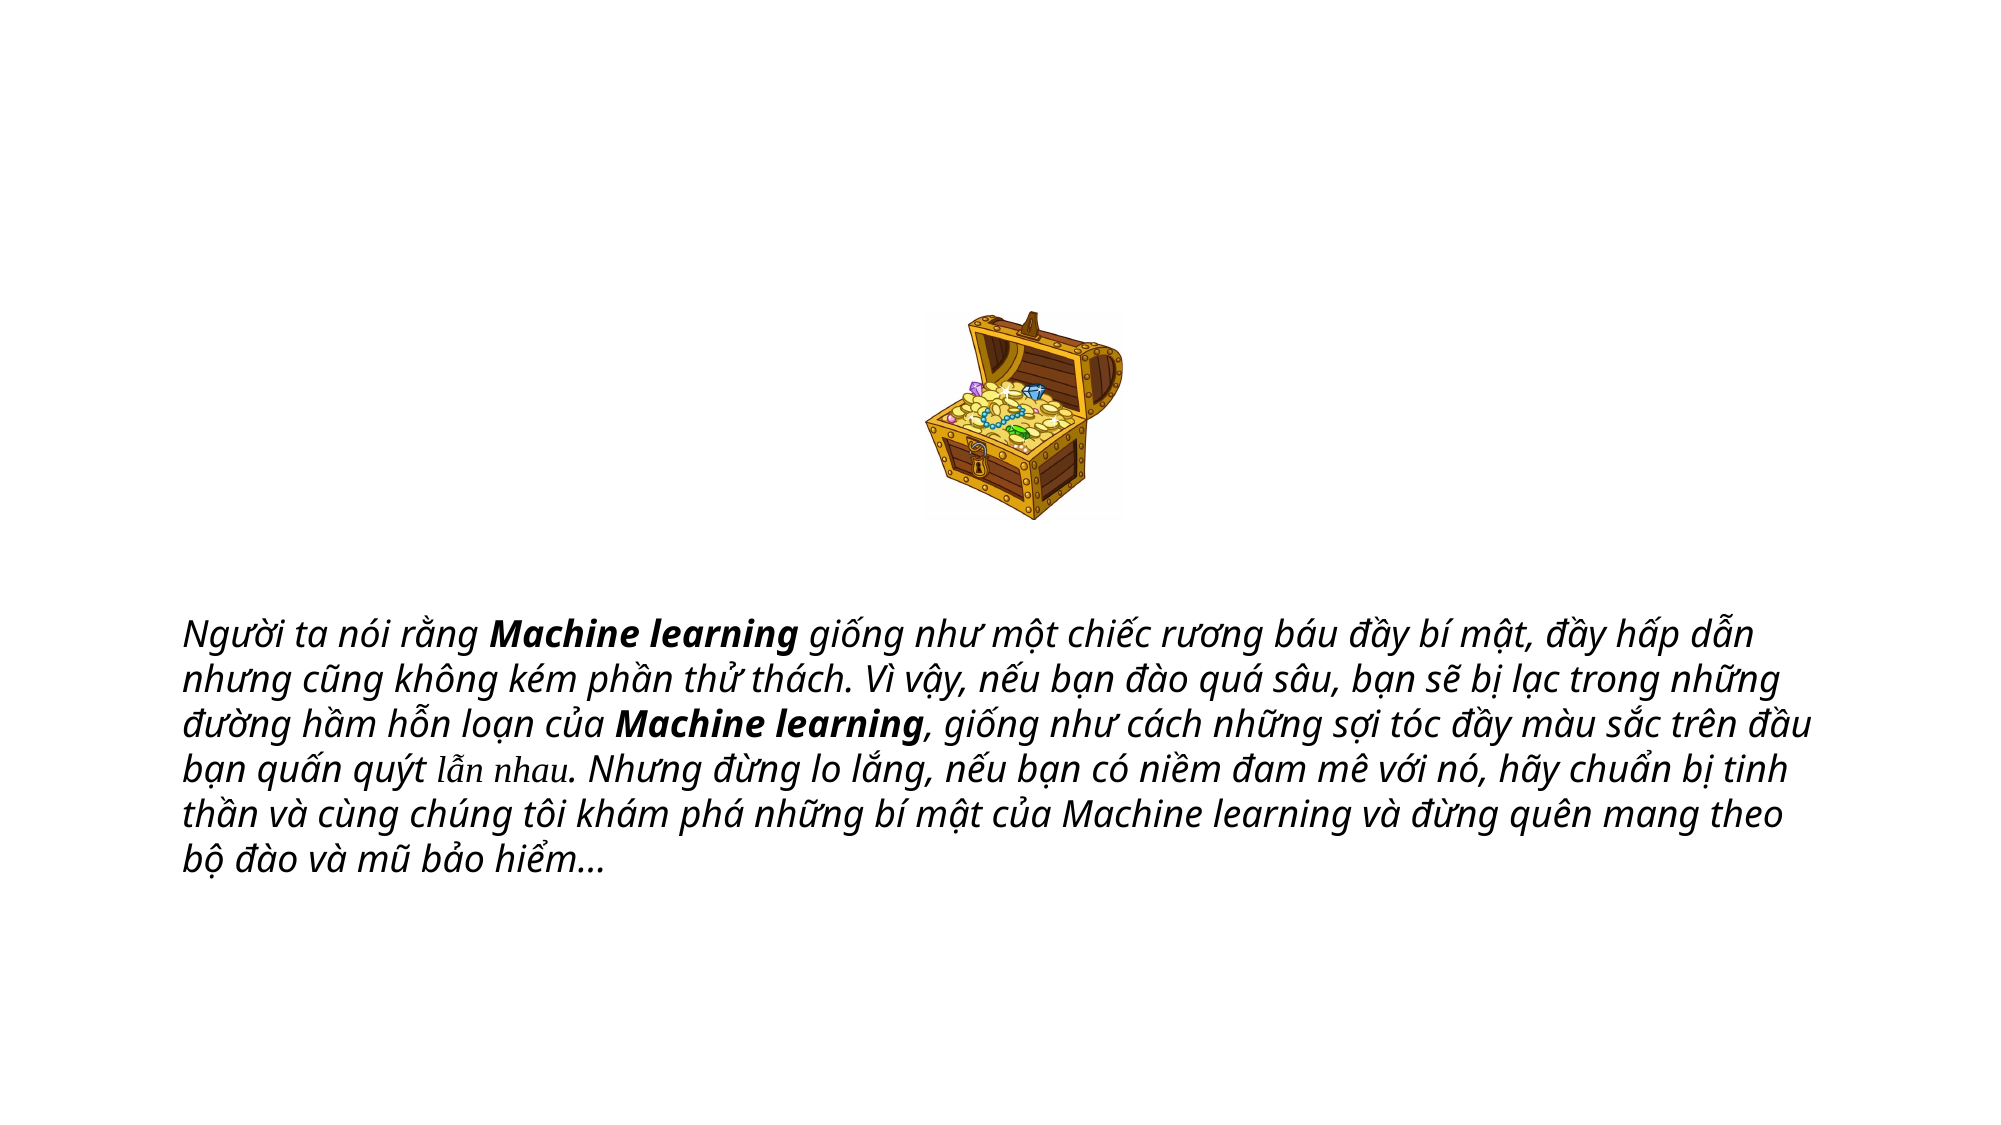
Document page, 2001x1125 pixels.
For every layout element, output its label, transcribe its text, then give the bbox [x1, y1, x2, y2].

text_box Người ta nói rằng Machine learning giống như một chiếc rương báu đầy bí mật, đầy hấp dẫn nhưng cũng không kém phần thử thách. Vì vậy, nếu bạn đào quá sâu, bạn sẽ bị lạc trong những đường hầm hỗn loạn của Machine learning, giống như cách những sợi tóc đầy màu sắc trên đầu bạn quấn quýt lẫn nhau. Nhưng đừng lo lắng, nếu bạn có niềm đam mê với nó, hãy chuẩn bị tinh thần và cùng chúng tôi khám phá những bí mật của Machine learning và đừng quên mang theo bộ đào và mũ bảo hiểm… [167, 602, 1833, 888]
picture [925, 311, 1123, 520]
